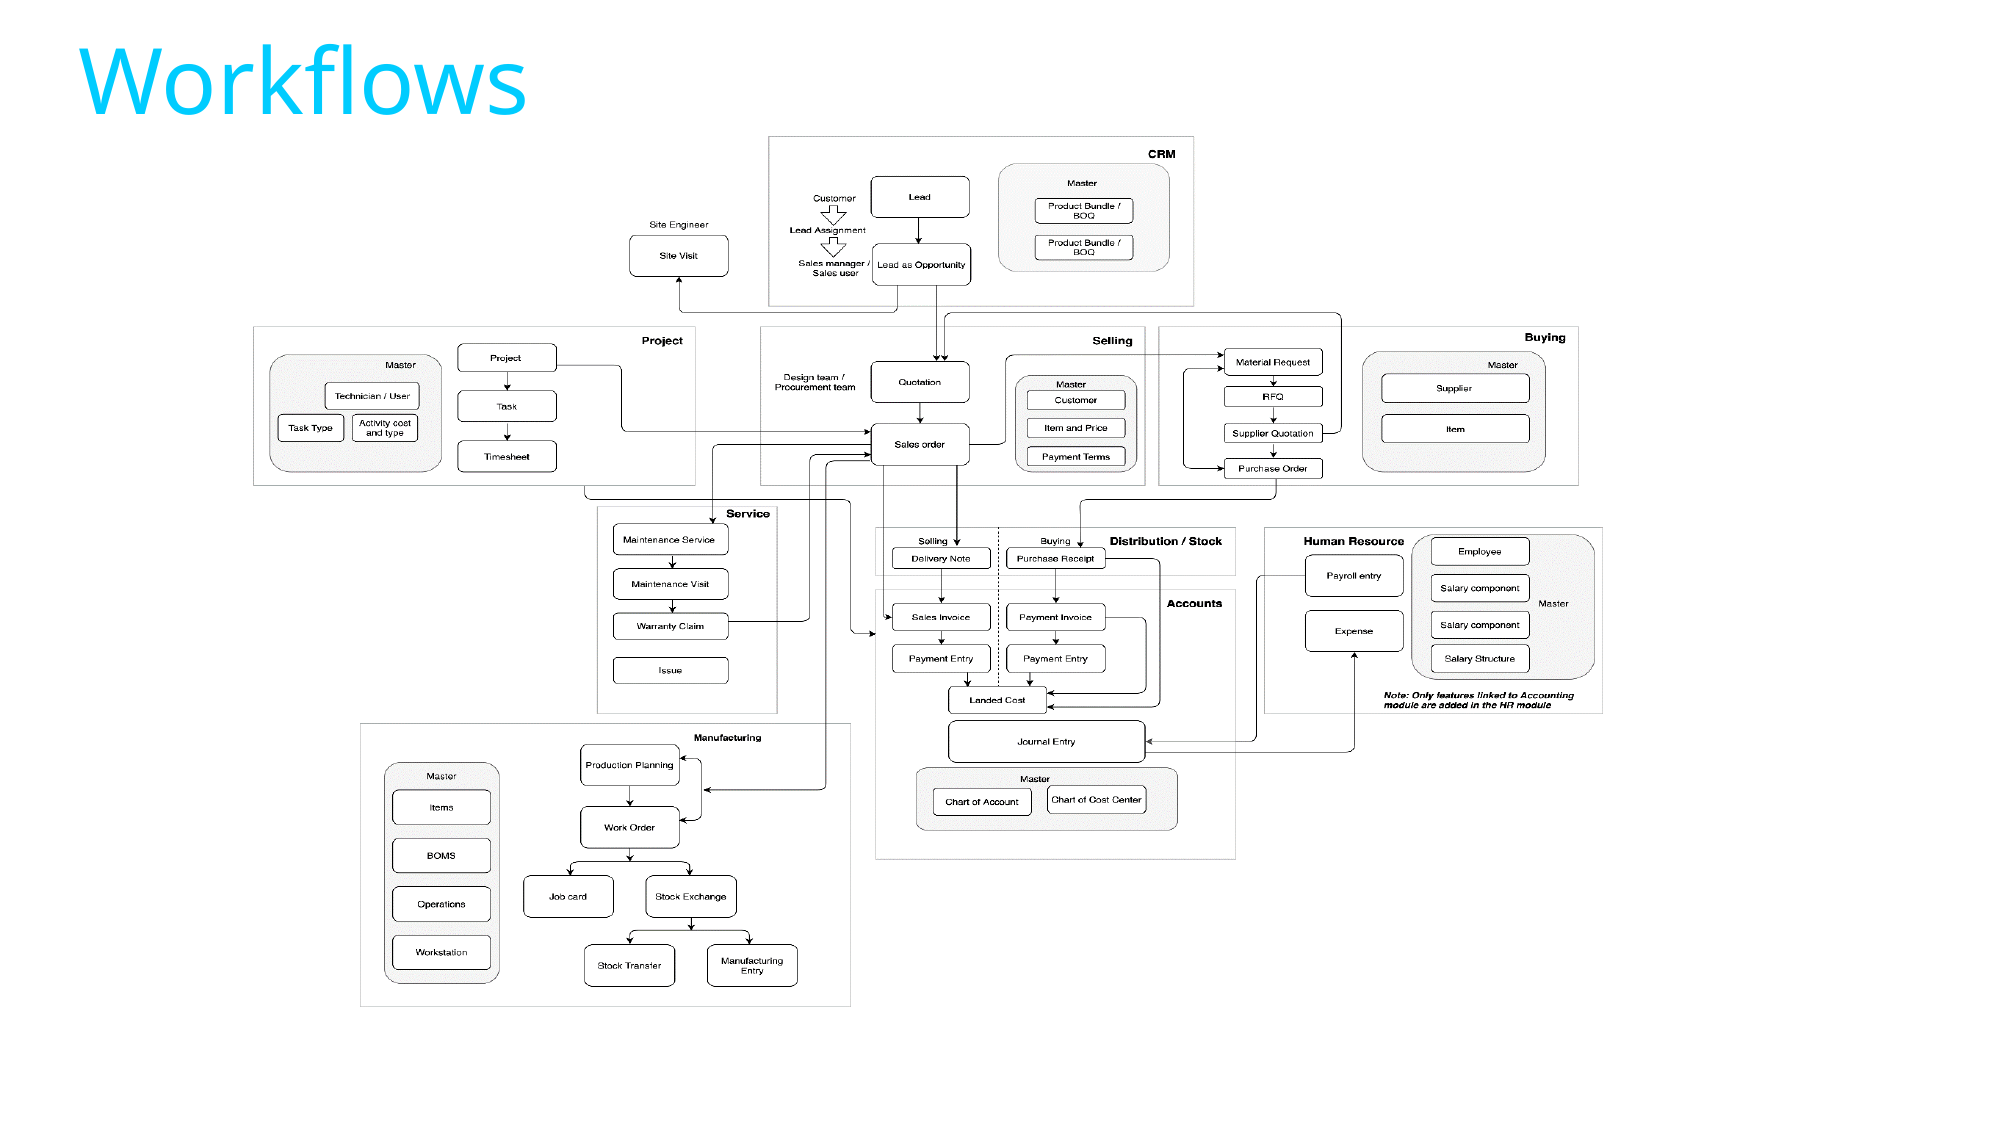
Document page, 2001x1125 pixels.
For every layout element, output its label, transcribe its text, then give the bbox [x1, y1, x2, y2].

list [253, 136, 1603, 1007]
title Workflows [63, 0, 1789, 185]
